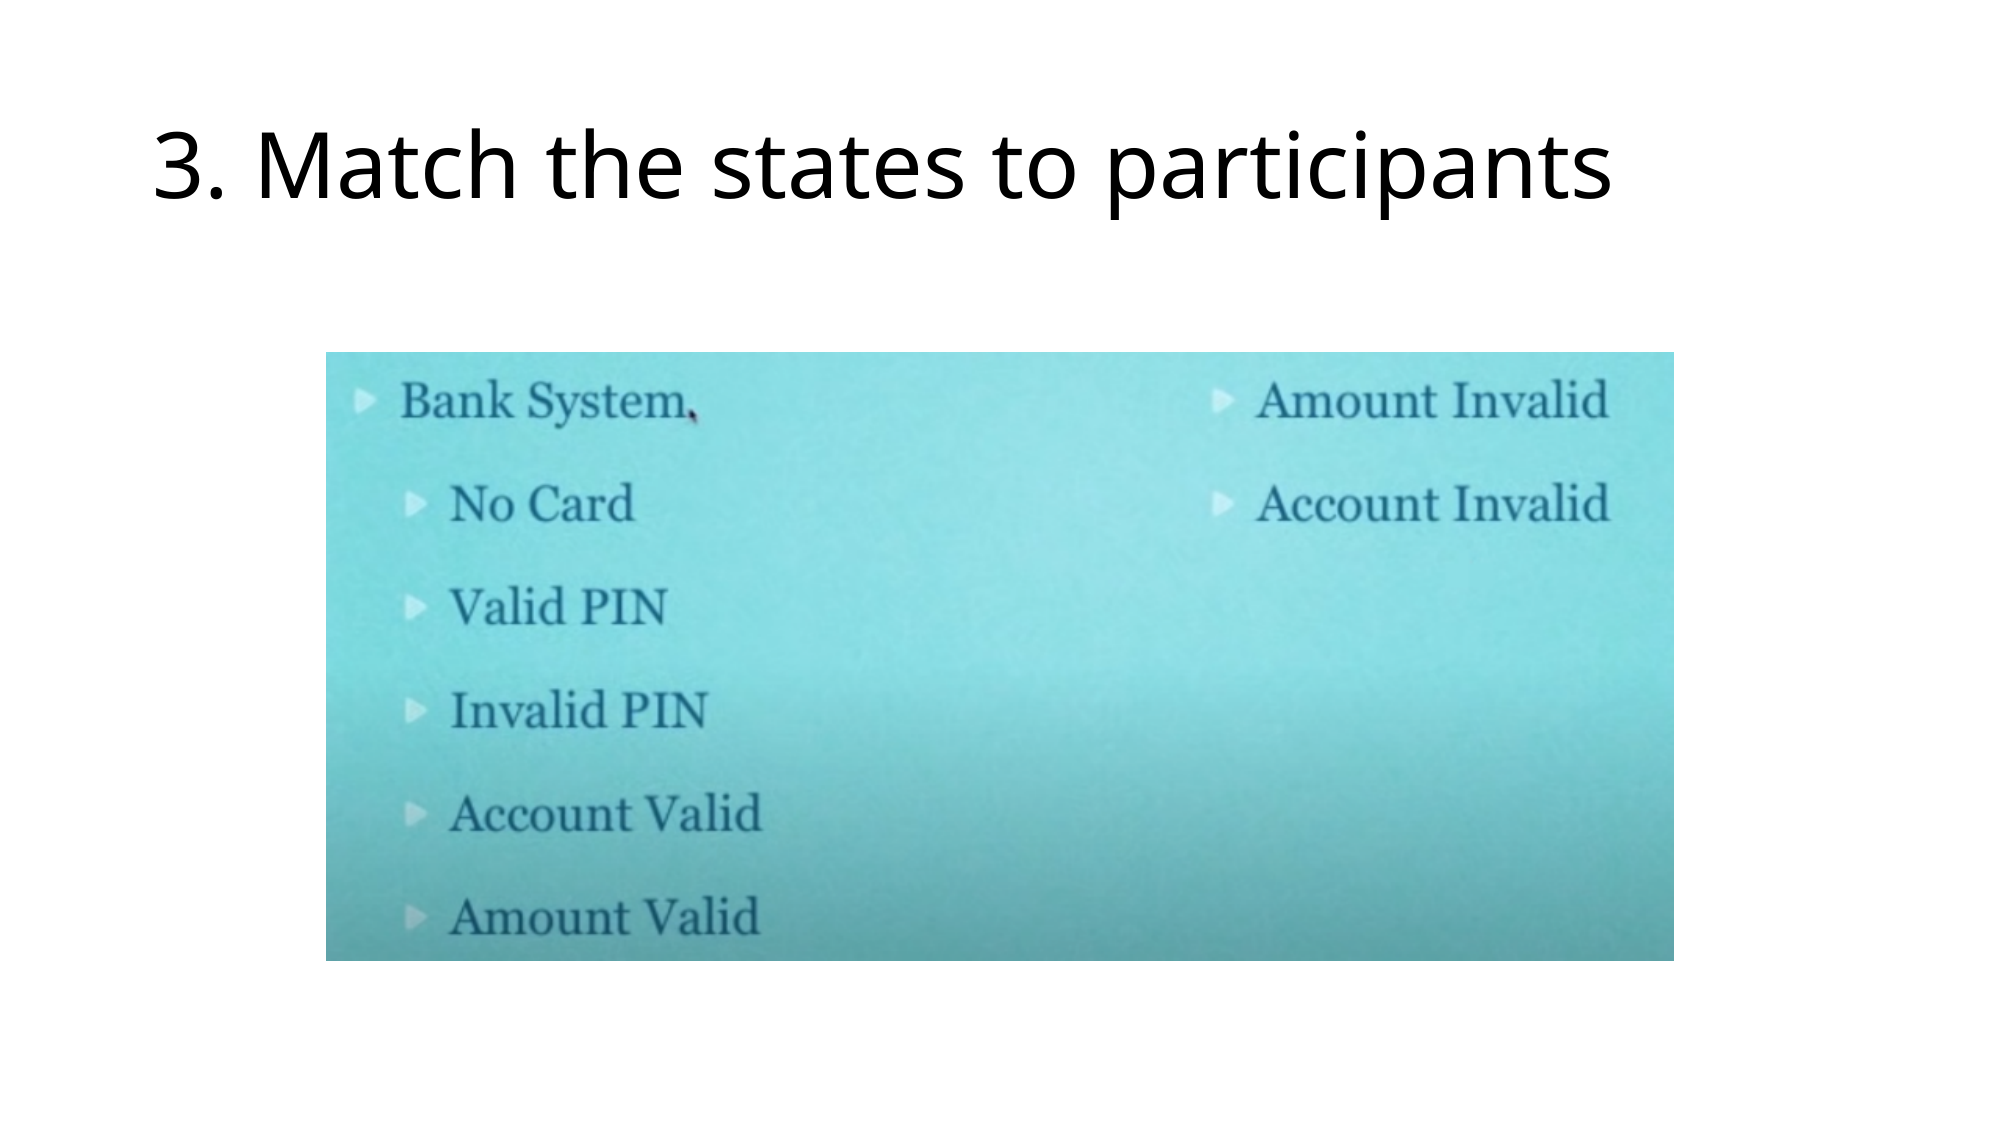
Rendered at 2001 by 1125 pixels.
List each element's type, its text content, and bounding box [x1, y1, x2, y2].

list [326, 352, 1674, 961]
title 3. Match the states to participants [137, 59, 1863, 278]
